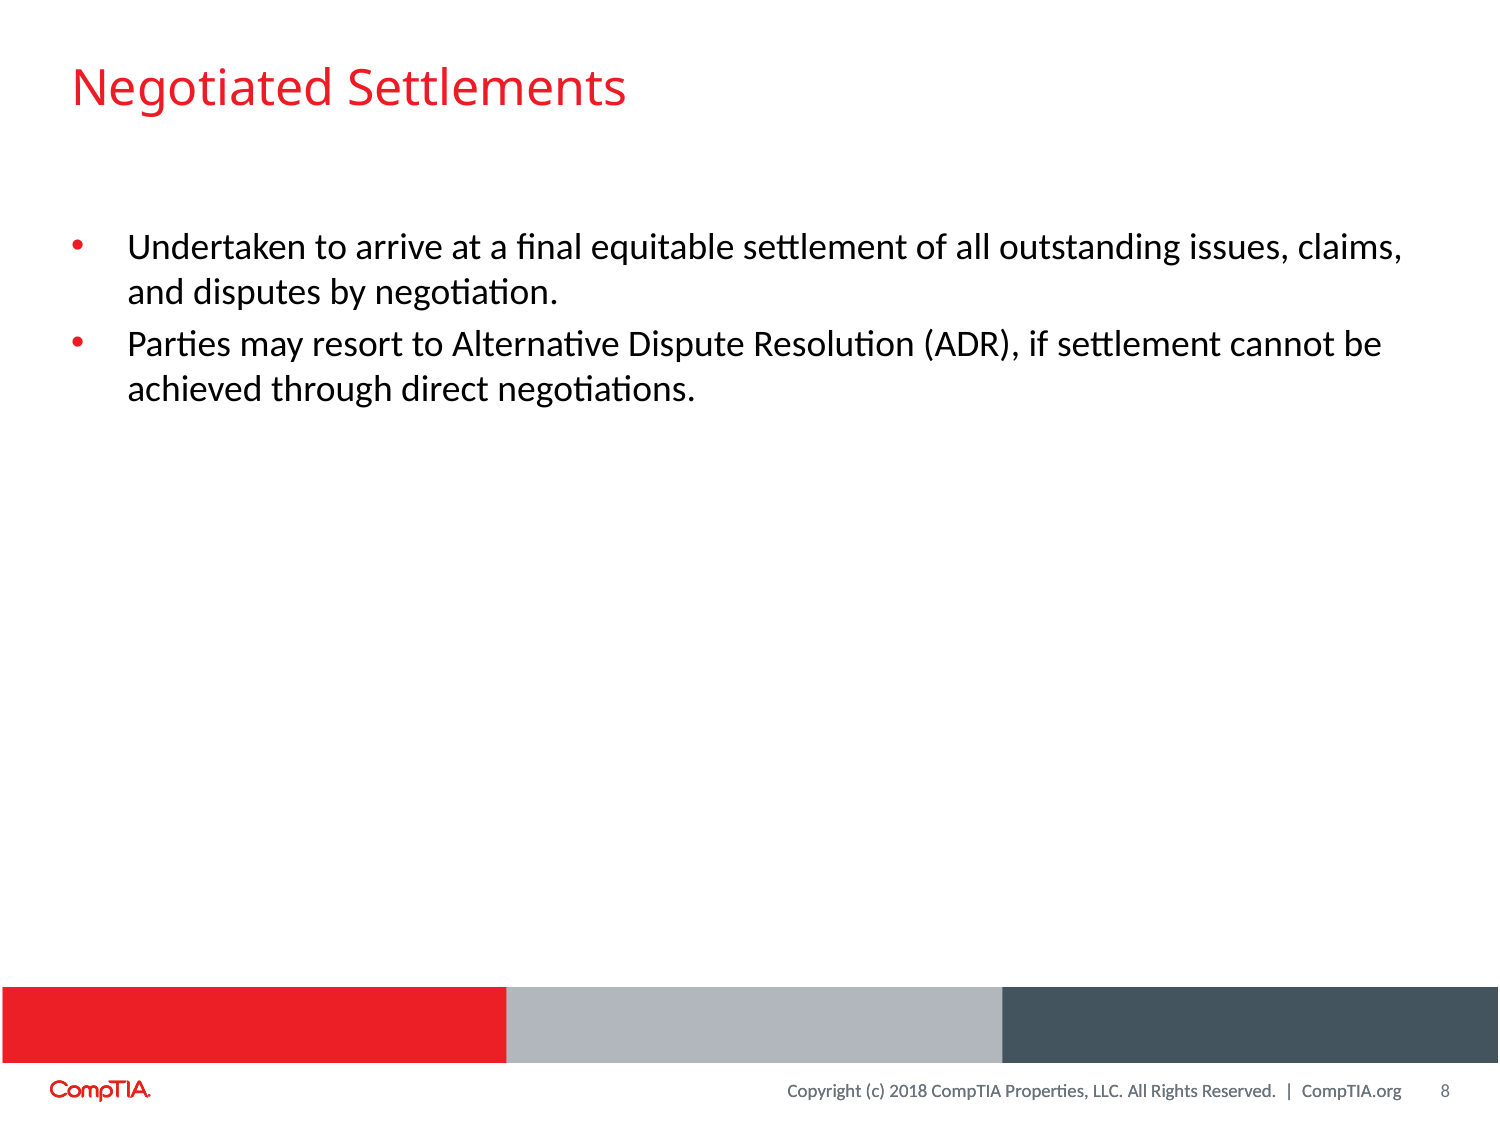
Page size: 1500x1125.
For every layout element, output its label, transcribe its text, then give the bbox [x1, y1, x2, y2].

picture [0, 987, 1500, 1063]
list Undertaken to arrive at a final equitable settlement of all outstanding issues, claims, and disputes by negotiation. Parties may resort to Alternative Dispute Resolution (ADR), if settlement cannot be achieved through direct negotiations. [56, 214, 1444, 941]
slide_number 8 [1407, 1067, 1450, 1113]
title Negotiated Settlements [56, 16, 1444, 155]
